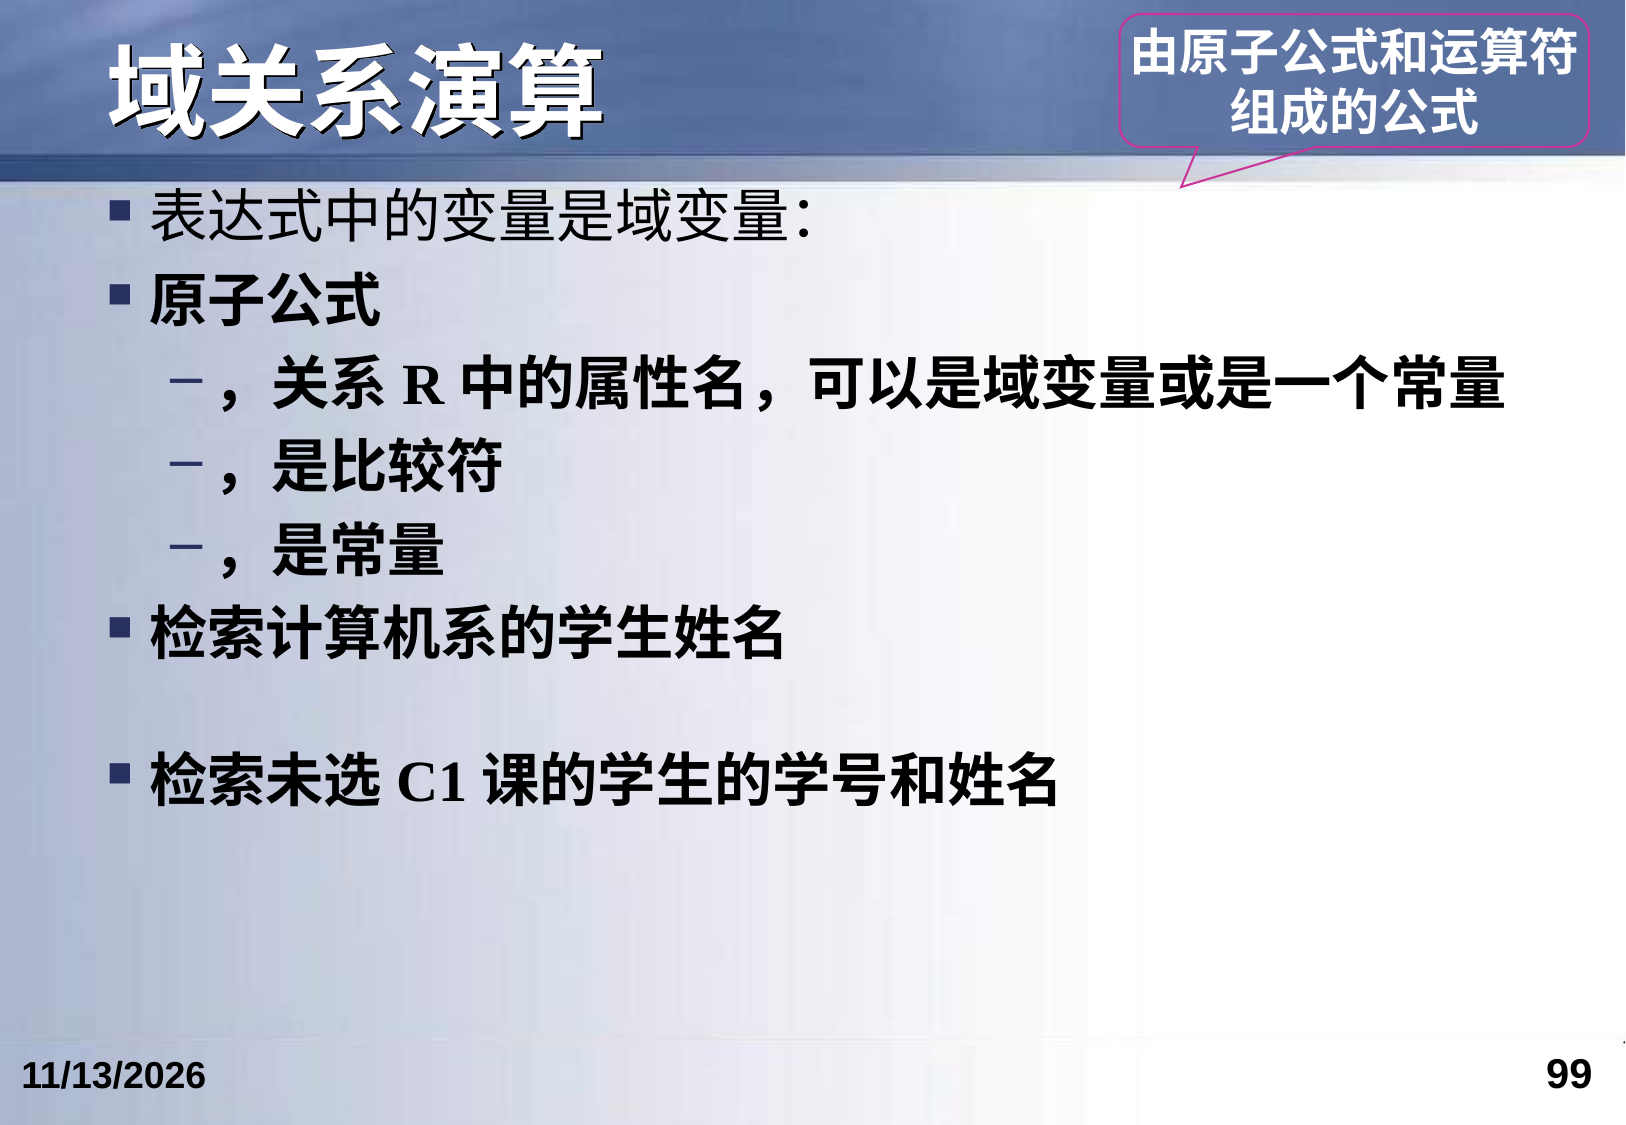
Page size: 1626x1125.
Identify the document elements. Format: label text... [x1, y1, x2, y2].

title 域关系演算 [106, 41, 1197, 150]
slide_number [2, 1041, 380, 1125]
picture [0, 0, 1626, 1125]
slide_number 99 [1201, 1037, 1612, 1124]
text_box 由原子公式和运算符组成的公式 [1119, 13, 1590, 188]
